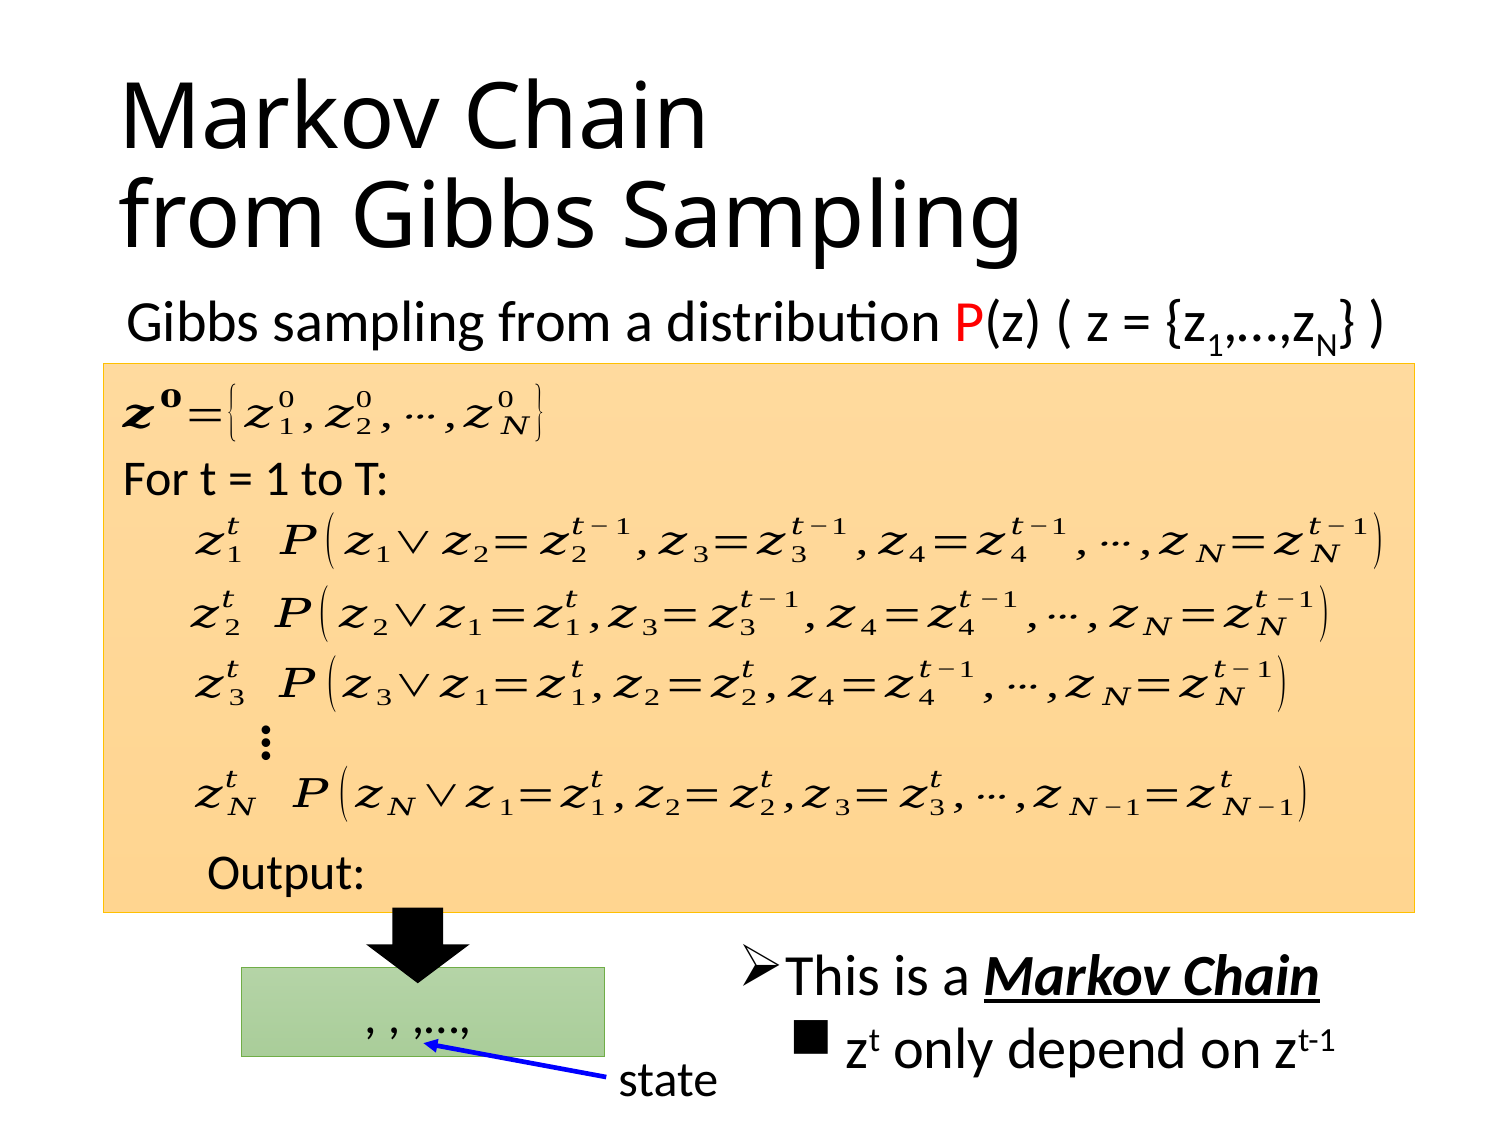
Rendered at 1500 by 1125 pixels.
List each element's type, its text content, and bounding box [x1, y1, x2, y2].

title Markov Chain from Gibbs Sampling [103, 59, 1397, 278]
text_box [365, 913, 470, 967]
text_box state [575, 1039, 761, 1114]
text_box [423, 1045, 607, 1078]
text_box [241, 967, 605, 1057]
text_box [103, 363, 1415, 913]
text_box This is a Markov Chain [723, 929, 1462, 1015]
text_box Gibbs sampling from a distribution P(z) ( z = {z1,…,zN} ) [111, 275, 1431, 371]
text_box zt only depend on zt-1 [774, 1002, 1431, 1088]
